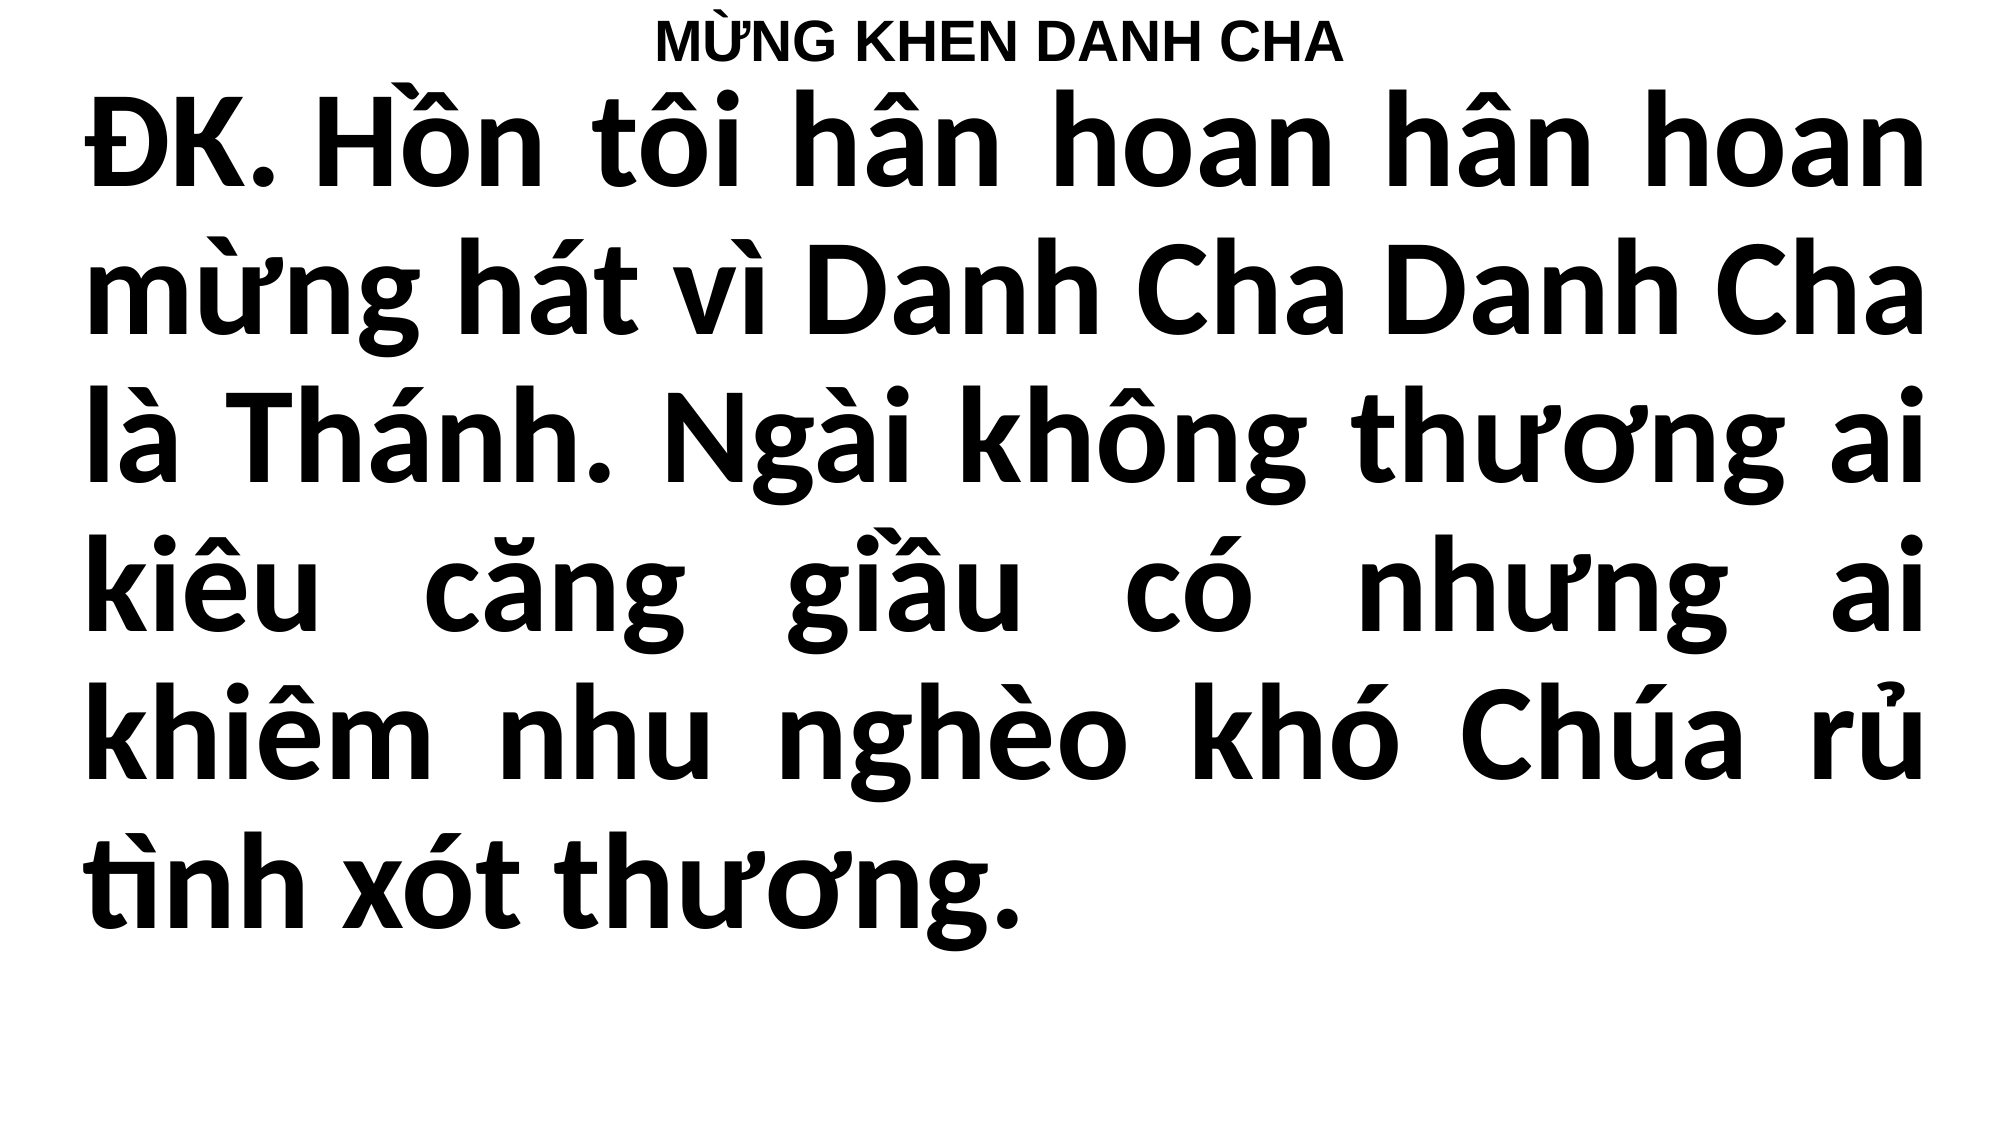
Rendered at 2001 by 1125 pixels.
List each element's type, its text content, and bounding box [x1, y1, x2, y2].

list ĐK. Hồn tôi hân hoan hân hoan mừng hát vì Danh Cha Danh Cha là Thánh. Ngài không thương ai kiêu căng giầu có nhưng ai khiêm nhu nghèo khó Chúa rủ tình xót thương. [67, 59, 1945, 1125]
text_box MỪNG KHEN DANH CHA [249, 3, 1750, 90]
